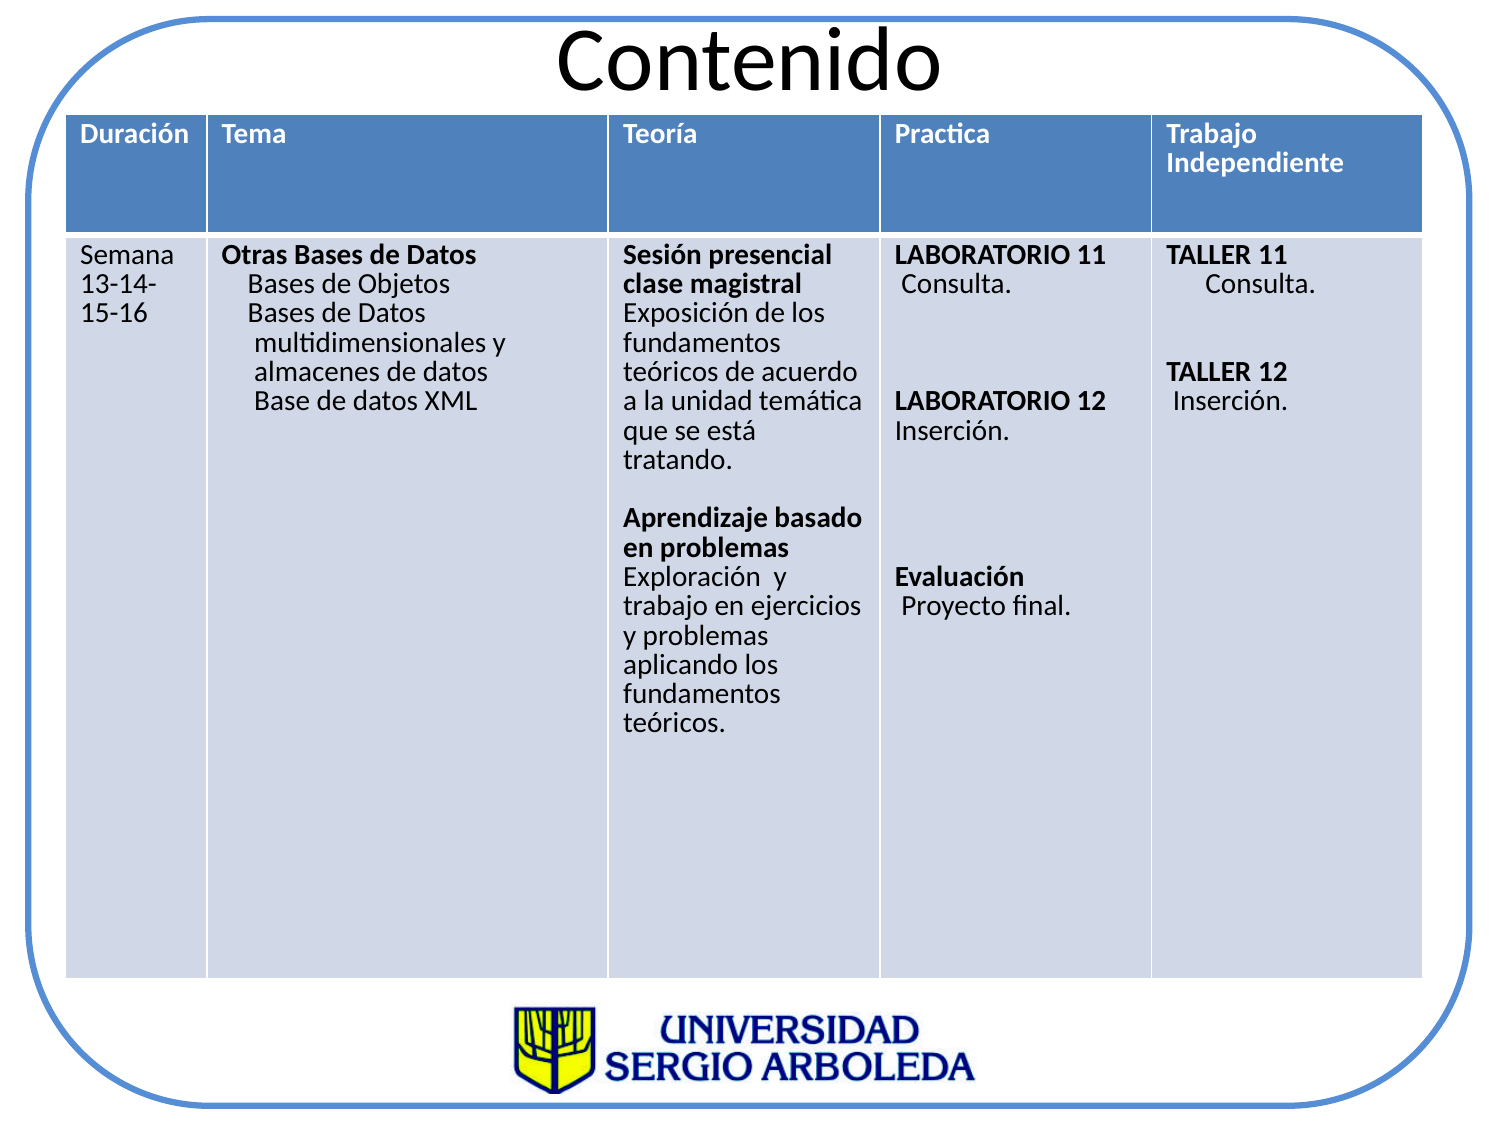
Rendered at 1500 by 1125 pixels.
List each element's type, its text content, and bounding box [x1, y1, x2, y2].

table_header Duración [66, 115, 206, 232]
table_header Teoría [609, 115, 879, 232]
table_cell Semana 13-14-15-16 [66, 238, 206, 978]
title Contenido [75, 0, 1425, 148]
picture [481, 987, 1018, 1095]
table_header Trabajo Independiente [1152, 115, 1422, 232]
list [75, 208, 1425, 988]
table_cell Sesión presencial clase magistral Exposición de los fundamentos teóricos de acuerdo a la unidad temática que se está tratando. Aprendizaje basado en problemas Exploración y trabajo en ejercicios y problemas aplicando los fundamentos teóricos. [609, 238, 879, 978]
table_cell Otras Bases de Datos Bases de Objetos Bases de Datos multidimensionales y almacenes de datos Base de datos XML [208, 238, 607, 978]
table_cell LABORATORIO 11 Consulta. LABORATORIO 12 Inserción. Evaluación Proyecto final. [881, 238, 1151, 978]
text_box [26, 75, 1472, 1108]
table_cell TALLER 11 Consulta. TALLER 12 Inserción. [1152, 238, 1422, 978]
table_header Practica [881, 115, 1151, 232]
table_header Tema [208, 115, 607, 232]
